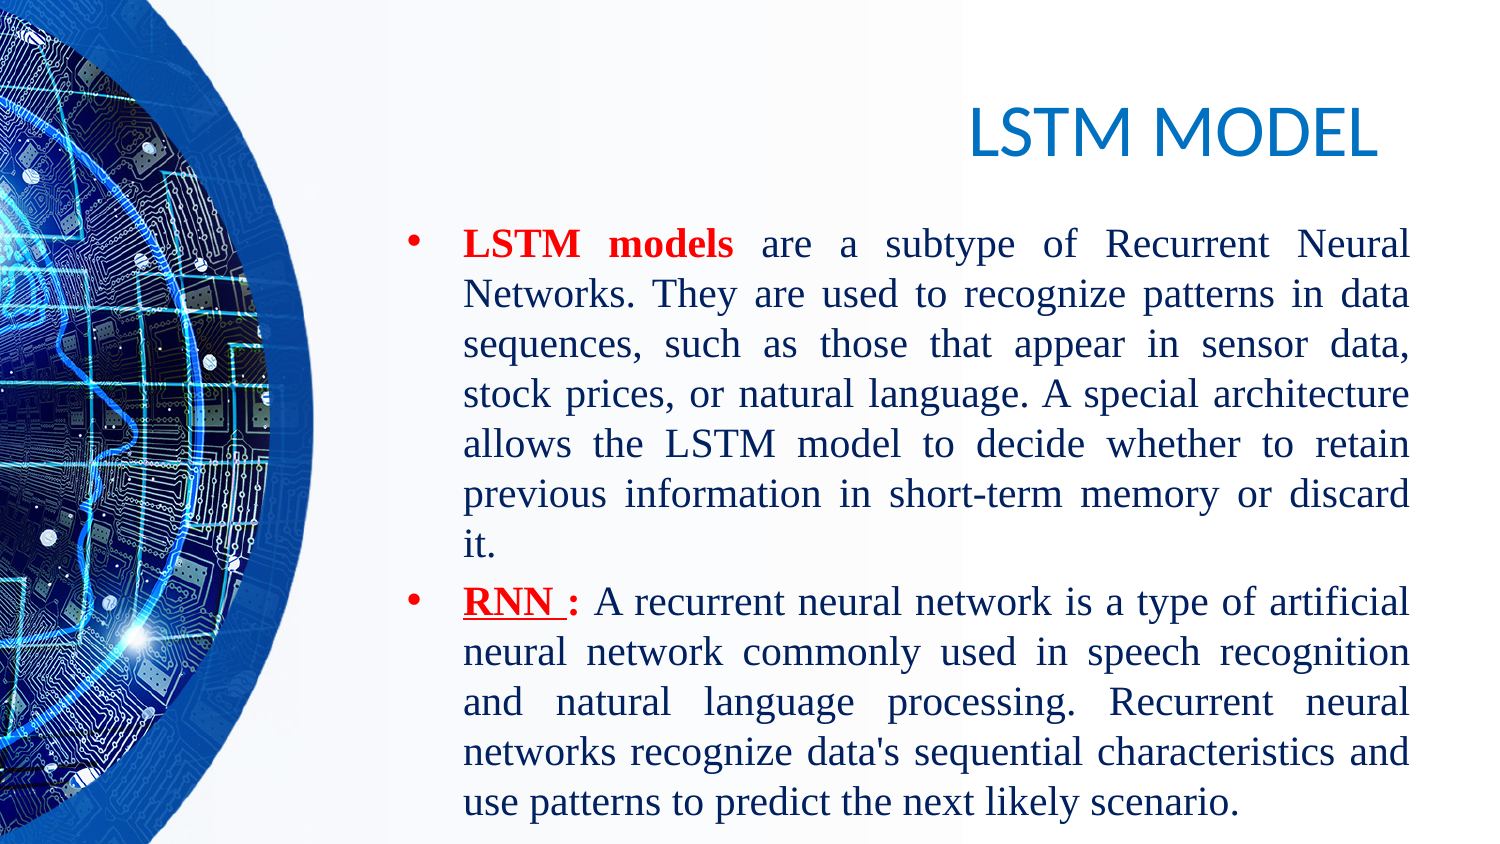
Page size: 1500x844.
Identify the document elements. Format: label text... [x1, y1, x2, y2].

picture [0, 0, 1500, 844]
title LSTM MODEL [392, 66, 1424, 186]
list LSTM models are a subtype of Recurrent Neural Networks. They are used to recognize patterns in data sequences, such as those that appear in sensor data, stock prices, or natural language. A special architecture allows the LSTM model to decide whether to retain previous information in short-term memory or discard it. RNN : A recurrent neural network is a type of artificial neural network commonly used in speech recognition and natural language processing. Recurrent neural networks recognize data's sequential characteristics and use patterns to predict the next likely scenario. [391, 208, 1427, 770]
